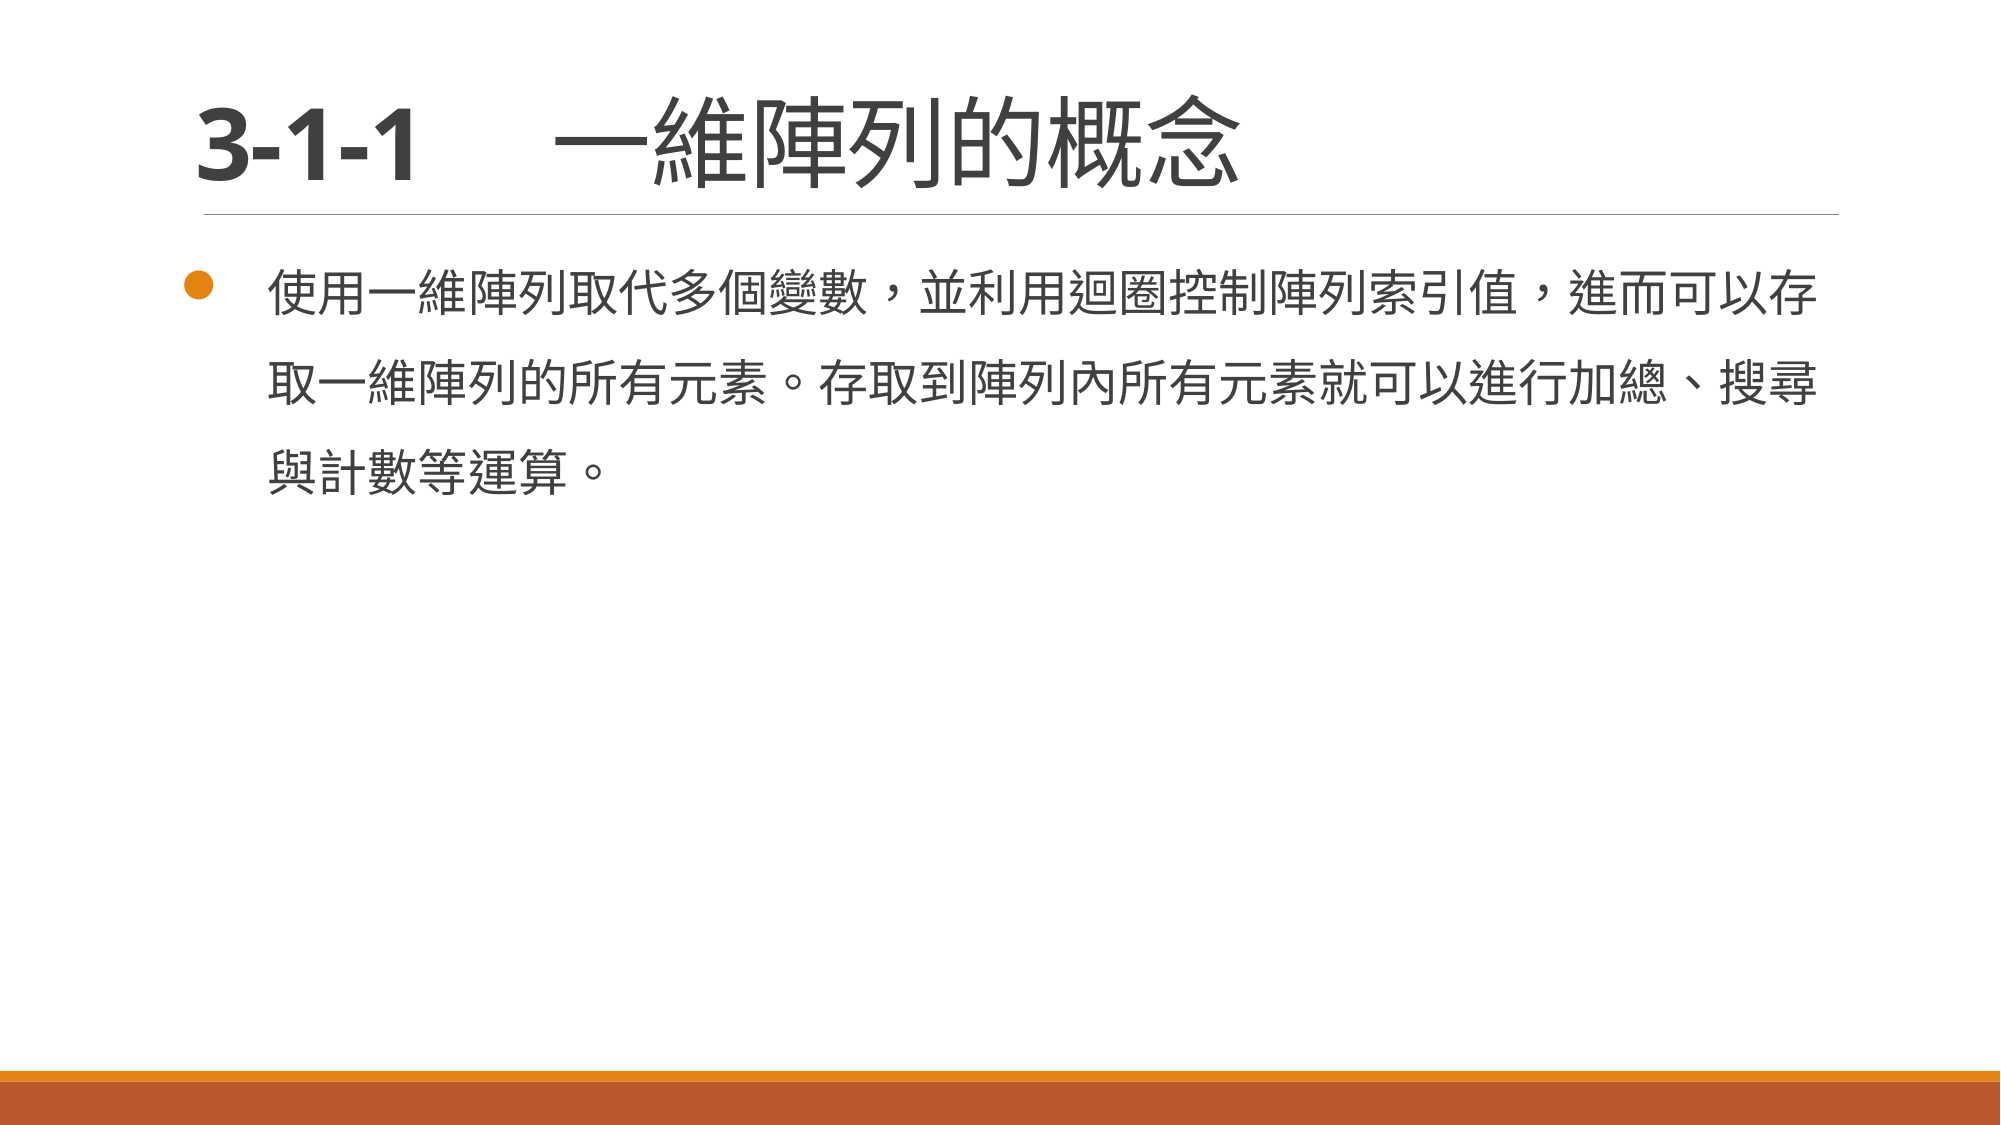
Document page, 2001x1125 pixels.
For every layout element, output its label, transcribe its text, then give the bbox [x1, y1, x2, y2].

list 使用一維陣列取代多個變數，並利用迴圈控制陣列索引值，進而可以存取一維陣列的所有元素。存取到陣列內所有元素就可以進行加總、搜尋與計數等運算。 [180, 224, 1830, 1033]
title 3-1-1 一維陣列的概念 [180, 47, 1830, 209]
